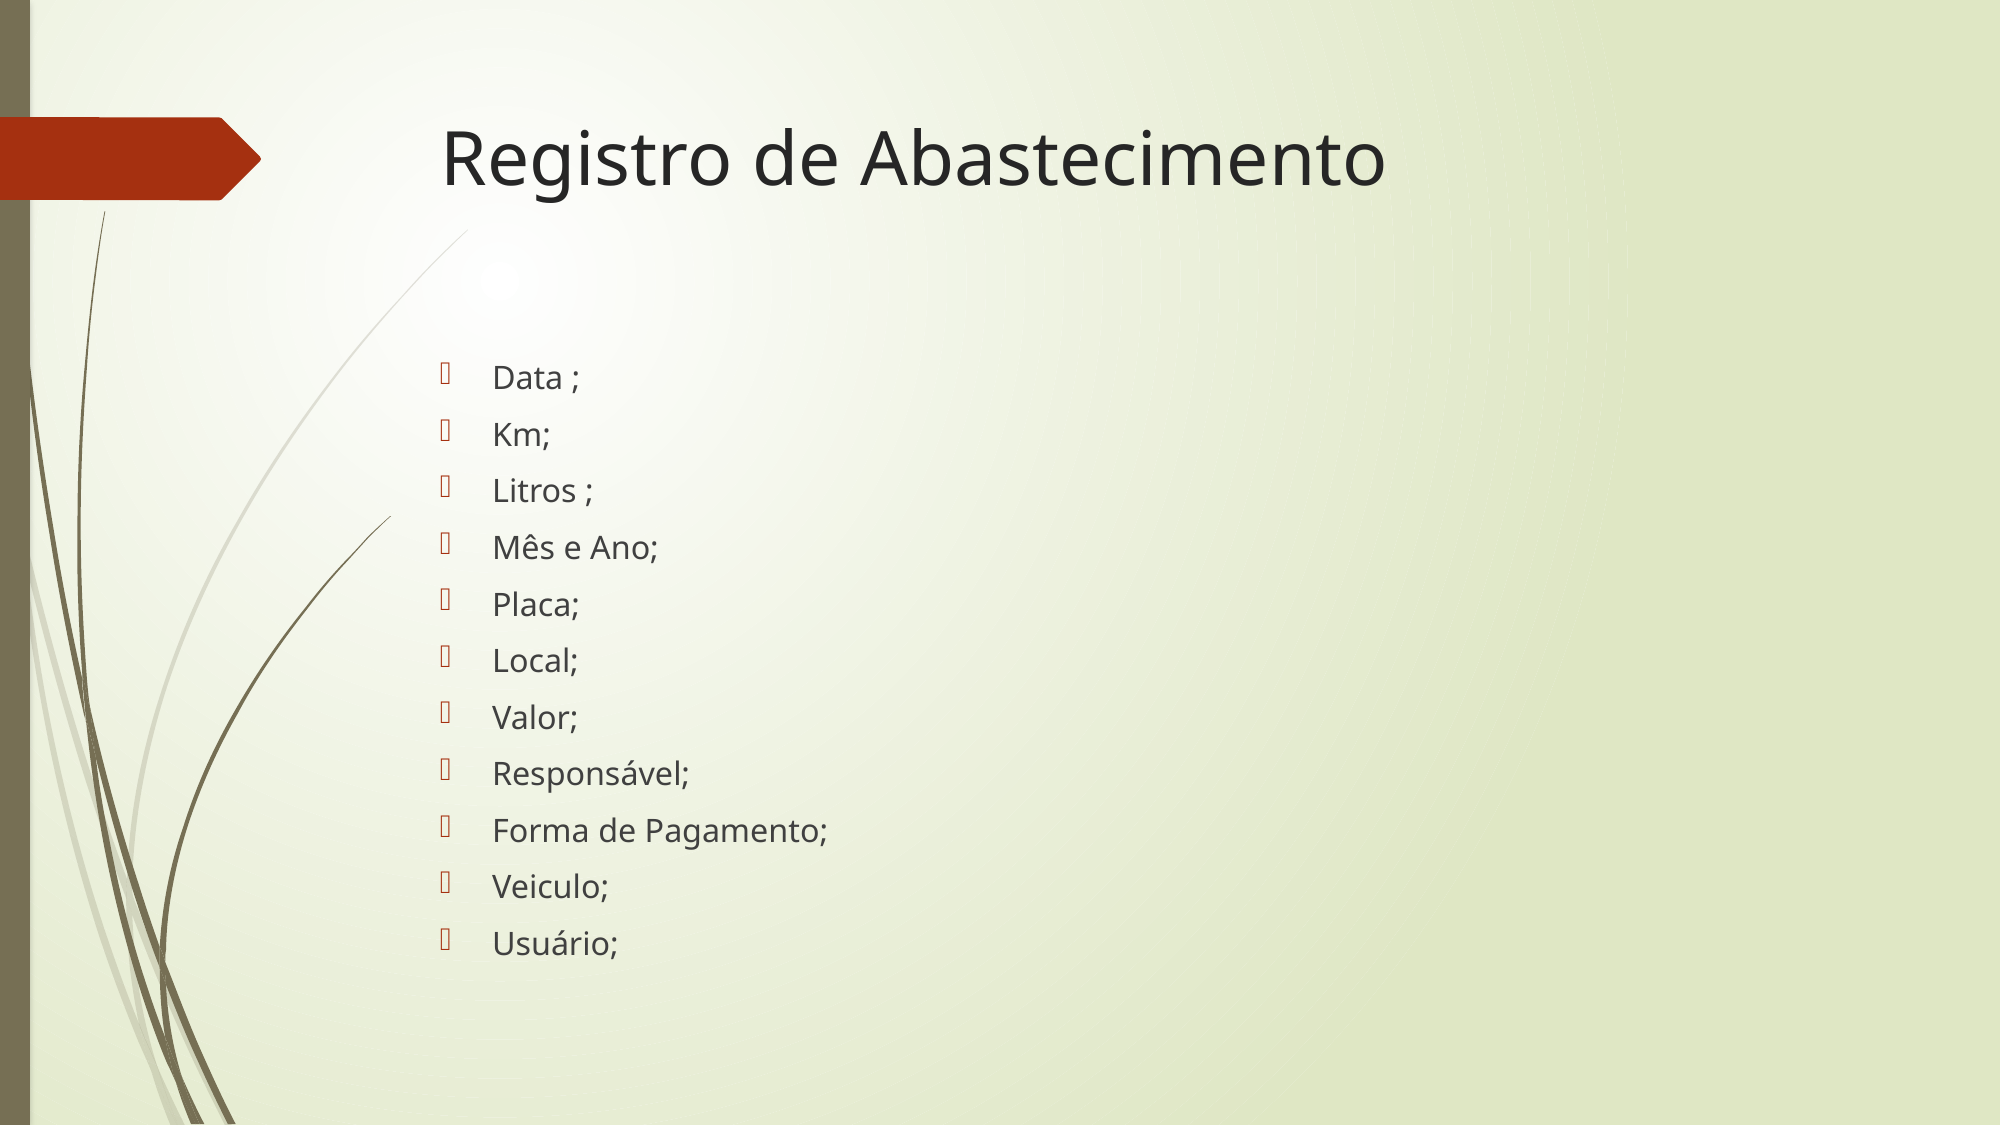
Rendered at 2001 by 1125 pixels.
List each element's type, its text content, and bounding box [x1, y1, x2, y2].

title Registro de Abastecimento [425, 102, 1888, 313]
list Data ; Km; Litros ; Mês e Ano; Placa; Local; Valor; Responsável; Forma de Pagamento; Veiculo; Usuário; [424, 350, 1888, 970]
